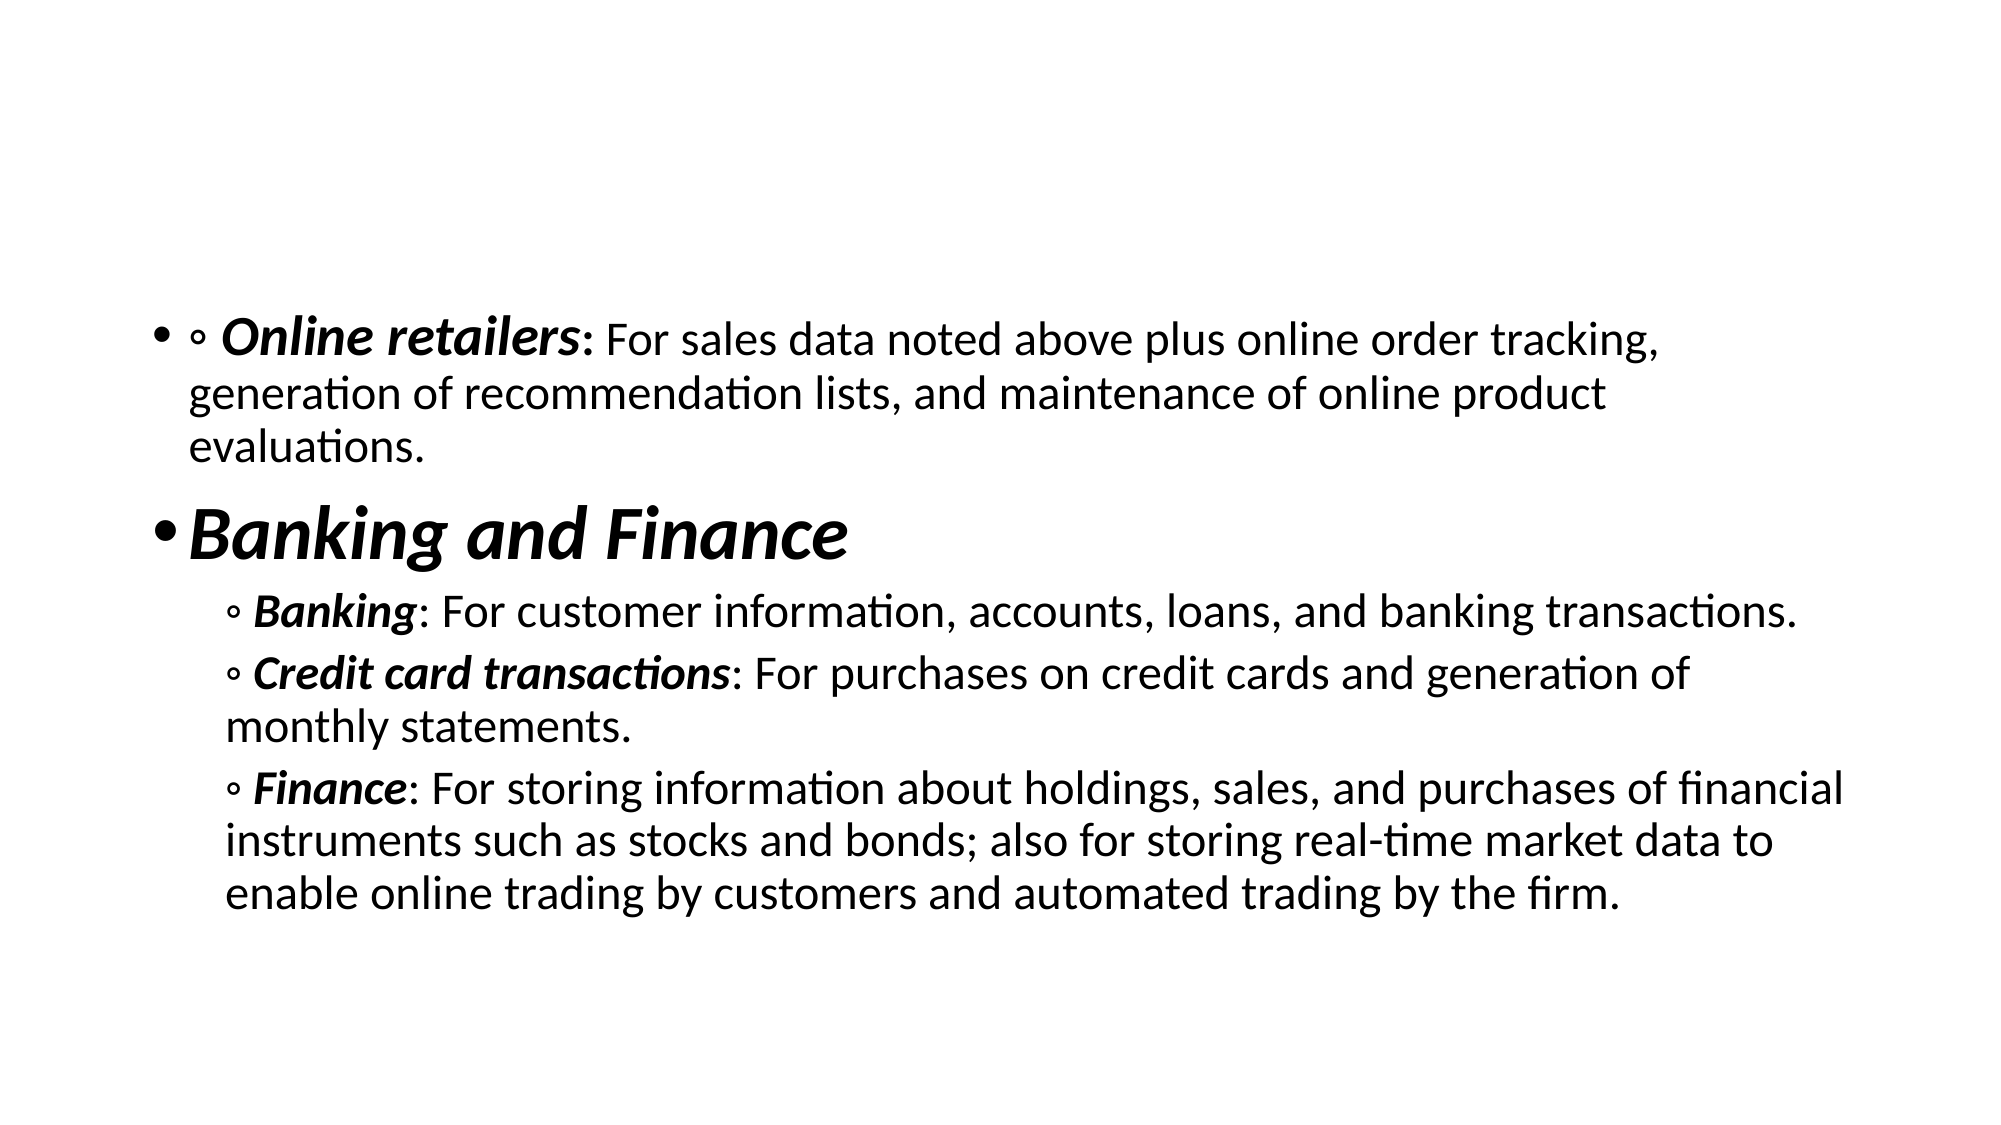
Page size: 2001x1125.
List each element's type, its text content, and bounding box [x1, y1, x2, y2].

list ◦ Online retailers: For sales data noted above plus online order tracking, generation of recommendation lists, and maintenance of online product evaluations. Banking and Finance ◦ Banking: For customer information, accounts, loans, and banking transactions. ◦ Credit card transactions: For purchases on credit cards and generation of monthly statements. ◦ Finance: For storing information about holdings, sales, and purchases of financial instruments such as stocks and bonds; also for storing real-time market data to enable online trading by customers and automated trading by the firm. [137, 299, 1863, 1014]
